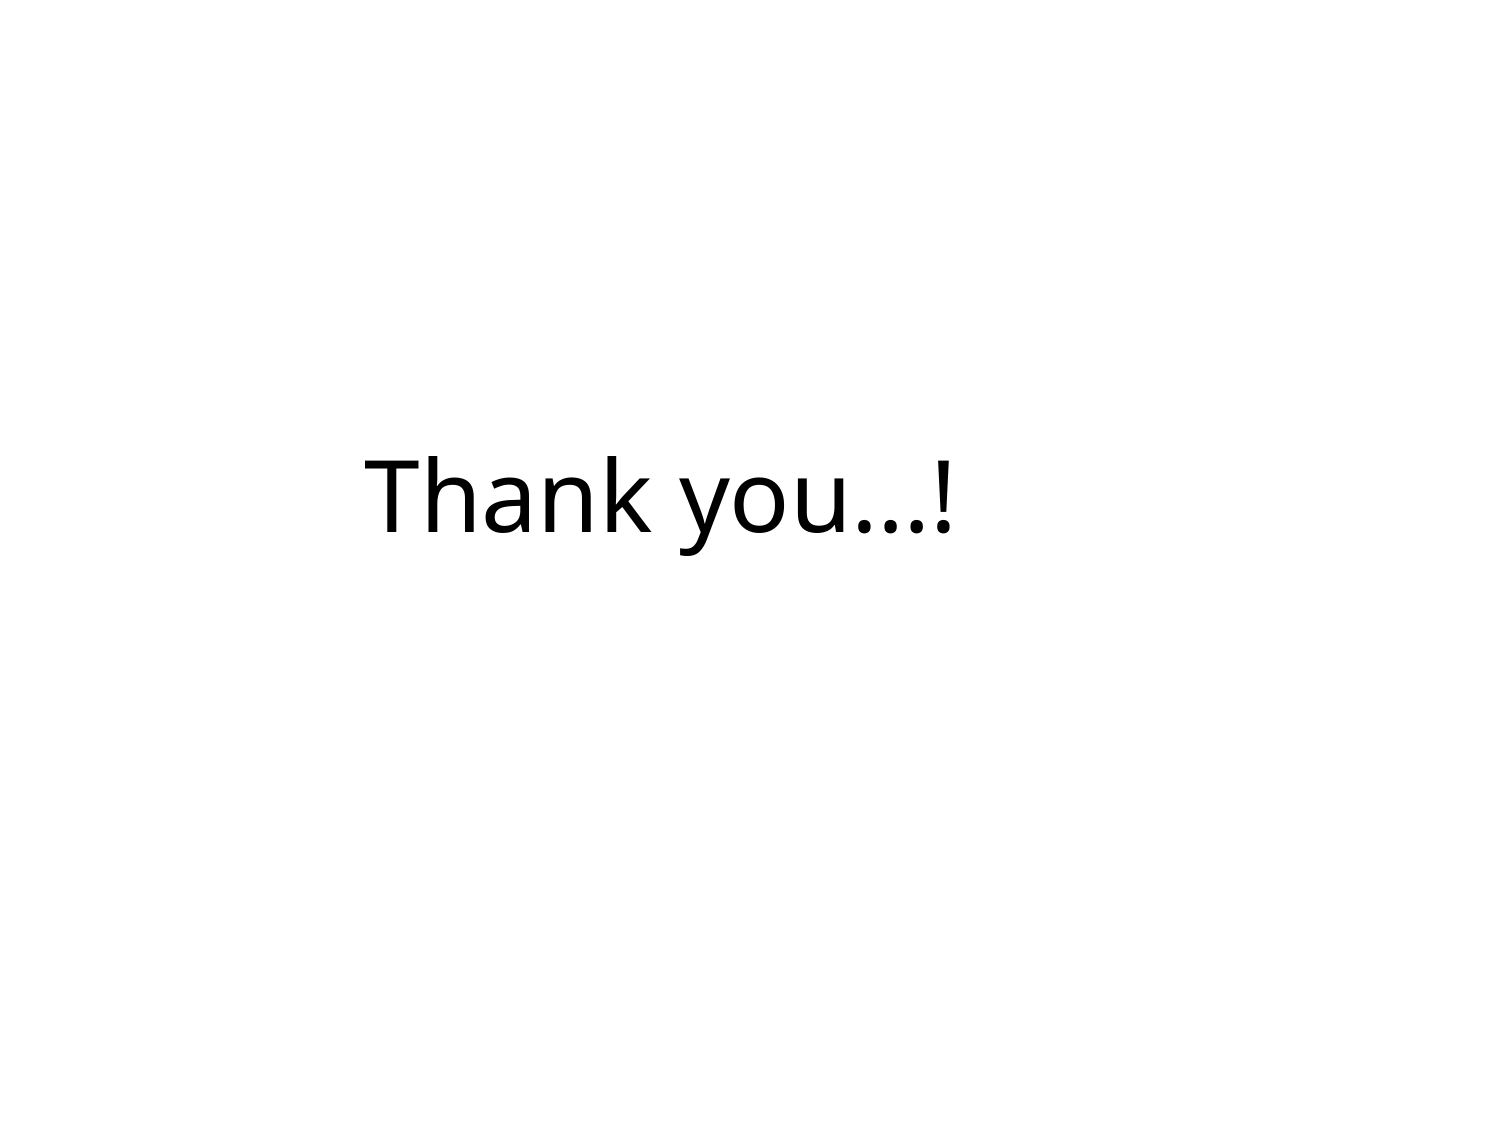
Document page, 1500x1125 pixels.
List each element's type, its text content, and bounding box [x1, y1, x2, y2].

text_box Thank you…! [350, 425, 1138, 560]
